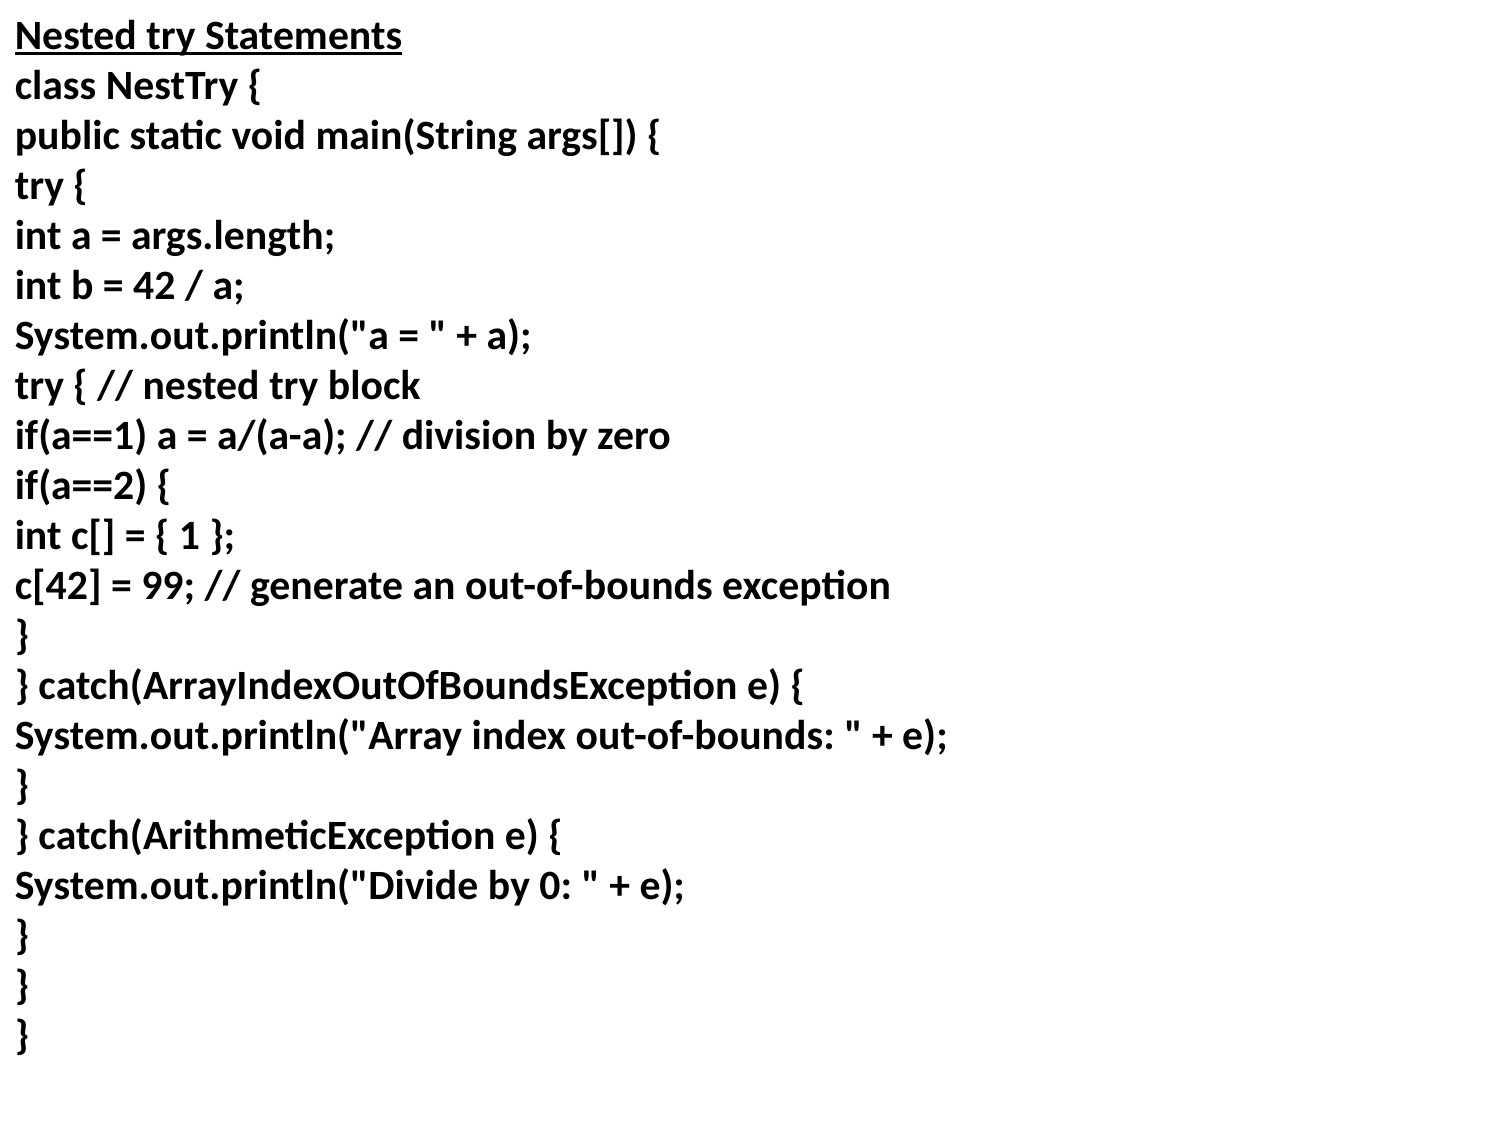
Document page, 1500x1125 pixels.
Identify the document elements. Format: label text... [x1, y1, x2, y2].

text_box Nested try Statements class NestTry { public static void main(String args[]) { try { int a = args.length; int b = 42 / a; System.out.println("a = " + a); try { // nested try block if(a==1) a = a/(a-a); // division by zero if(a==2) { int c[] = { 1 }; c[42] = 99; // generate an out-of-bounds exception } } catch(ArrayIndexOutOfBoundsException e) { System.out.println("Array index out-of-bounds: " + e); } } catch(ArithmeticException e) { System.out.println("Divide by 0: " + e); } } } [0, 0, 1125, 1066]
